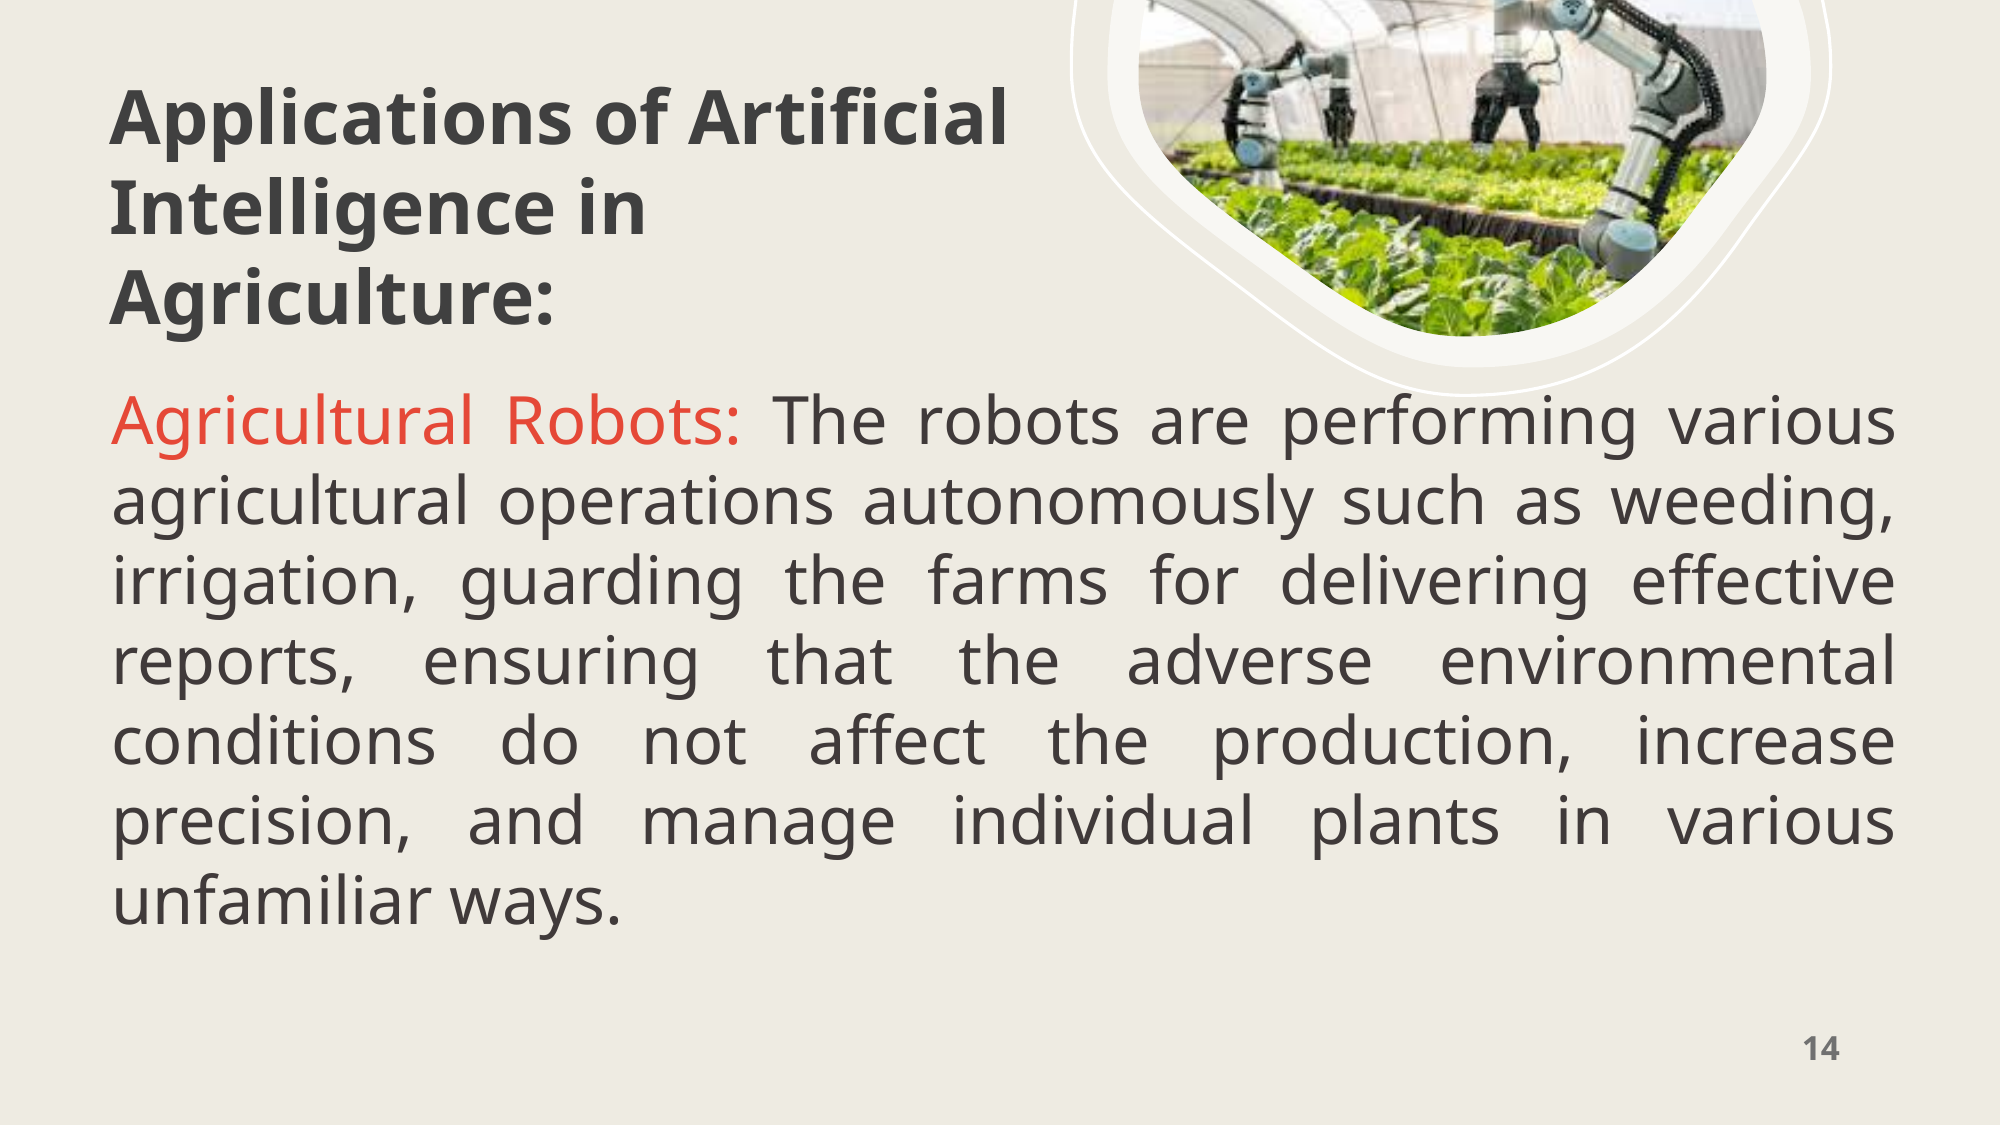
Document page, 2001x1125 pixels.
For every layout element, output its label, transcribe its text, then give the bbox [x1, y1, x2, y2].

text_box Agricultural Robots: The robots are performing various agricultural operations autonomously such as weeding, irrigation, guarding the farms for delivering effective reports, ensuring that the adverse environmental conditions do not affect the production, increase precision, and manage individual plants in various unfamiliar ways. [96, 370, 1915, 946]
text_box Applications of Artificial Intelligence in Agriculture: [94, 62, 1093, 348]
picture [1138, 0, 1767, 337]
slide_number 14 [1757, 1012, 1885, 1088]
